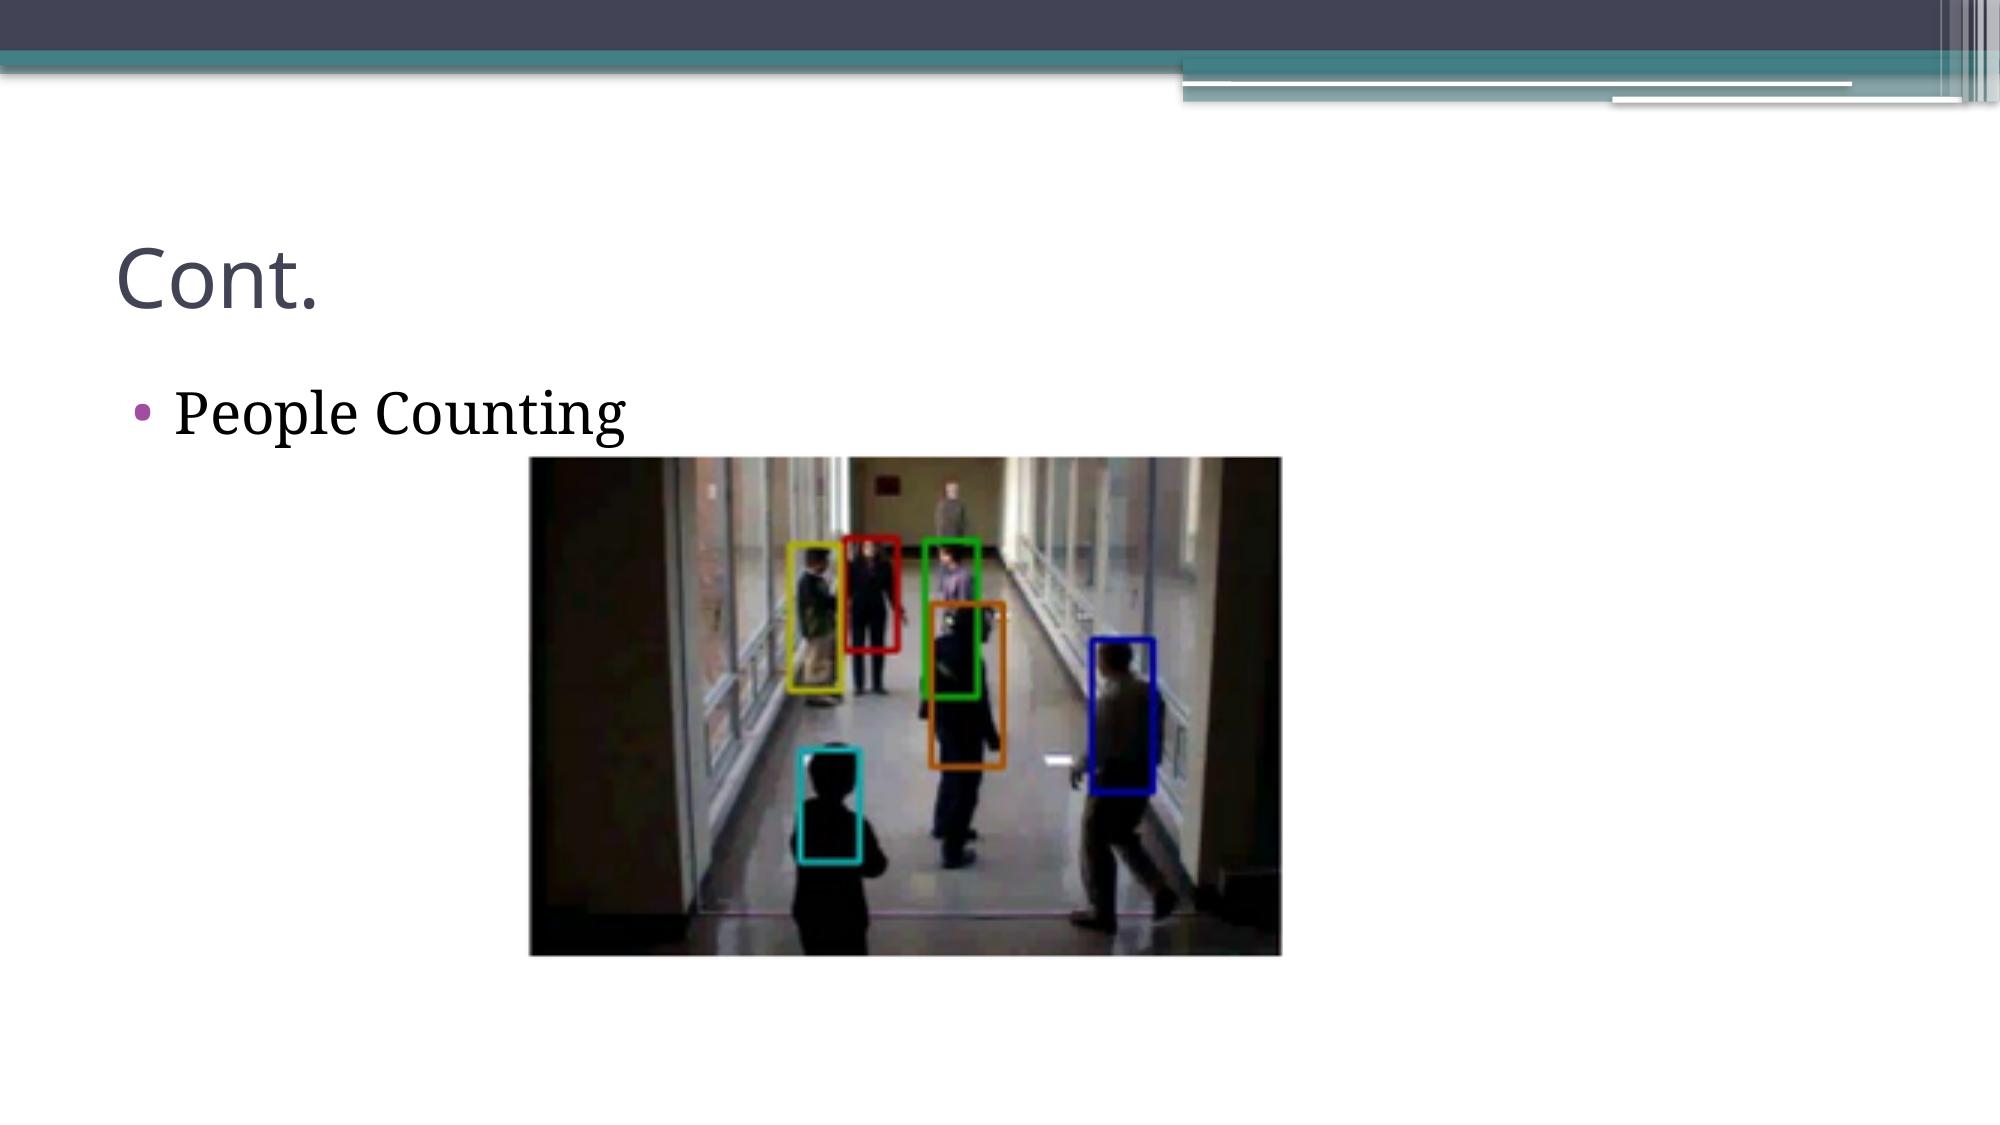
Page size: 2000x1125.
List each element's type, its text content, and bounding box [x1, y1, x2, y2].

picture [524, 449, 1287, 963]
title Cont. [99, 187, 1900, 363]
list People Counting [99, 368, 1900, 1079]
